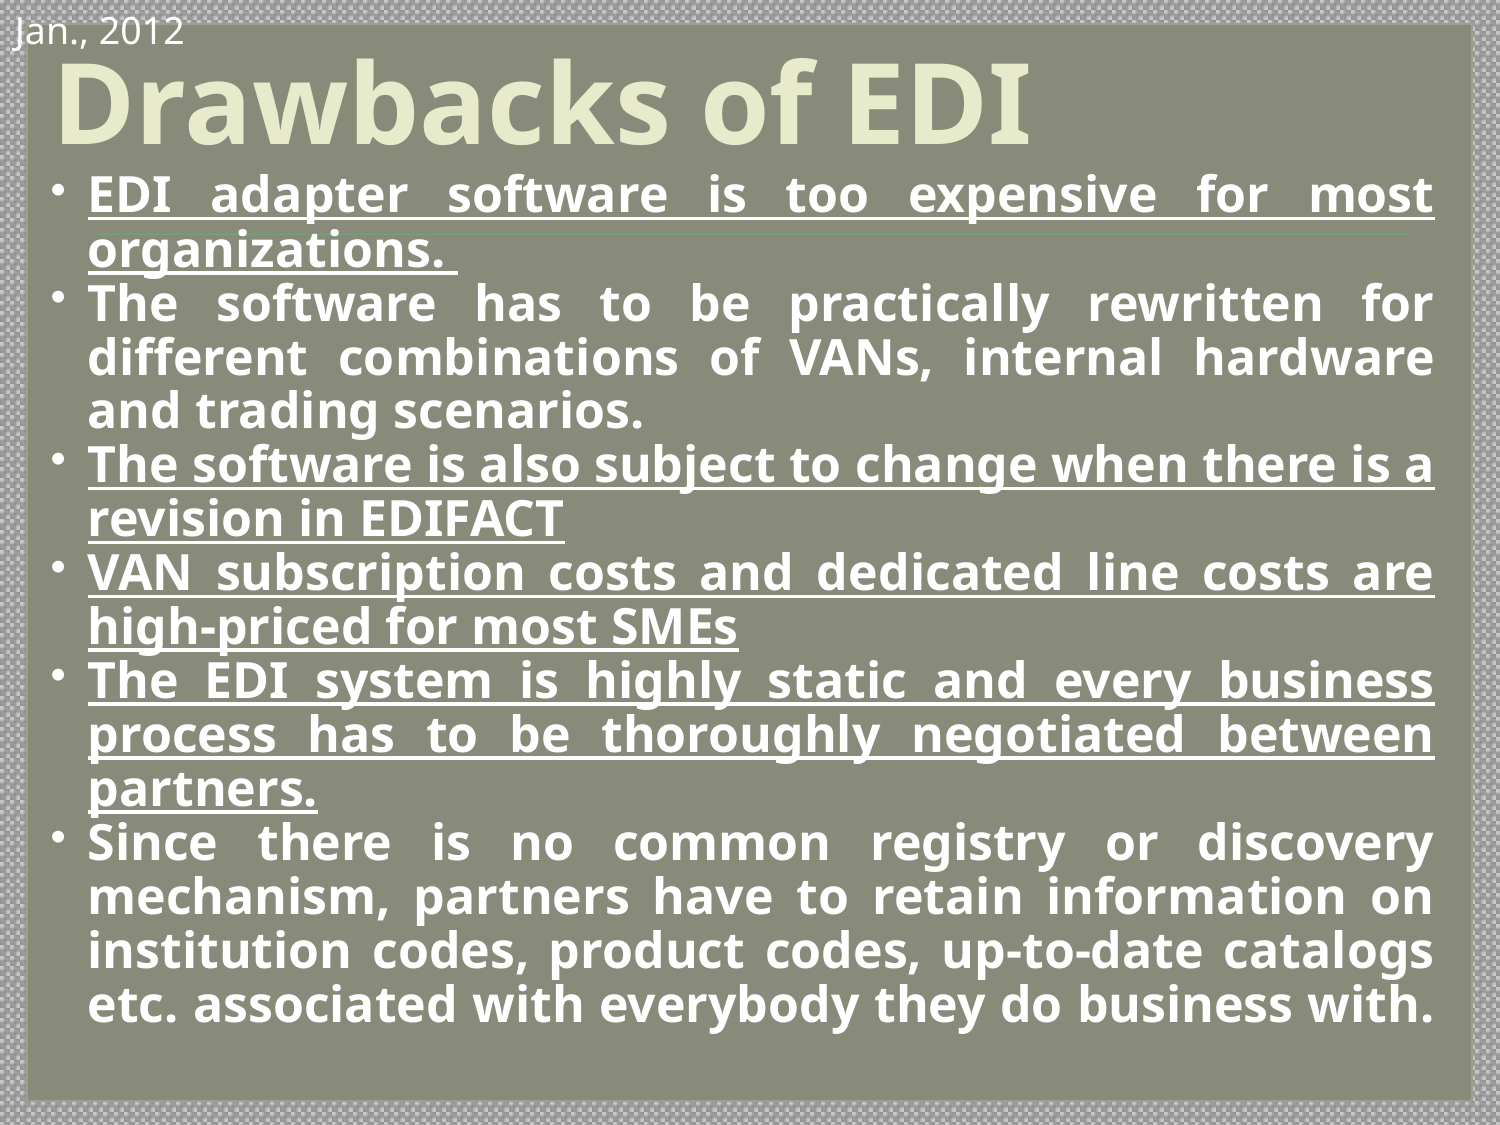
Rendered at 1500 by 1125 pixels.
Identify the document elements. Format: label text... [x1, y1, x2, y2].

text_box Drawbacks of EDI [37, 0, 1388, 162]
text_box Jan., 2012 [0, 0, 1500, 1125]
text_box EDI adapter software is too expensive for most organizations. The software has to be practically rewritten for different combinations of VANs, internal hardware and trading scenarios. The software is also subject to change when there is a revision in EDIFACT VAN subscription costs and dedicated line costs are high-priced for most SMEs The EDI system is highly static and every business process has to be thoroughly negotiated between partners. Since there is no common registry or discovery mechanism, partners have to retain information on institution codes, product codes, up-to-date catalogs etc. associated with everybody they do business with. [37, 162, 1450, 1088]
